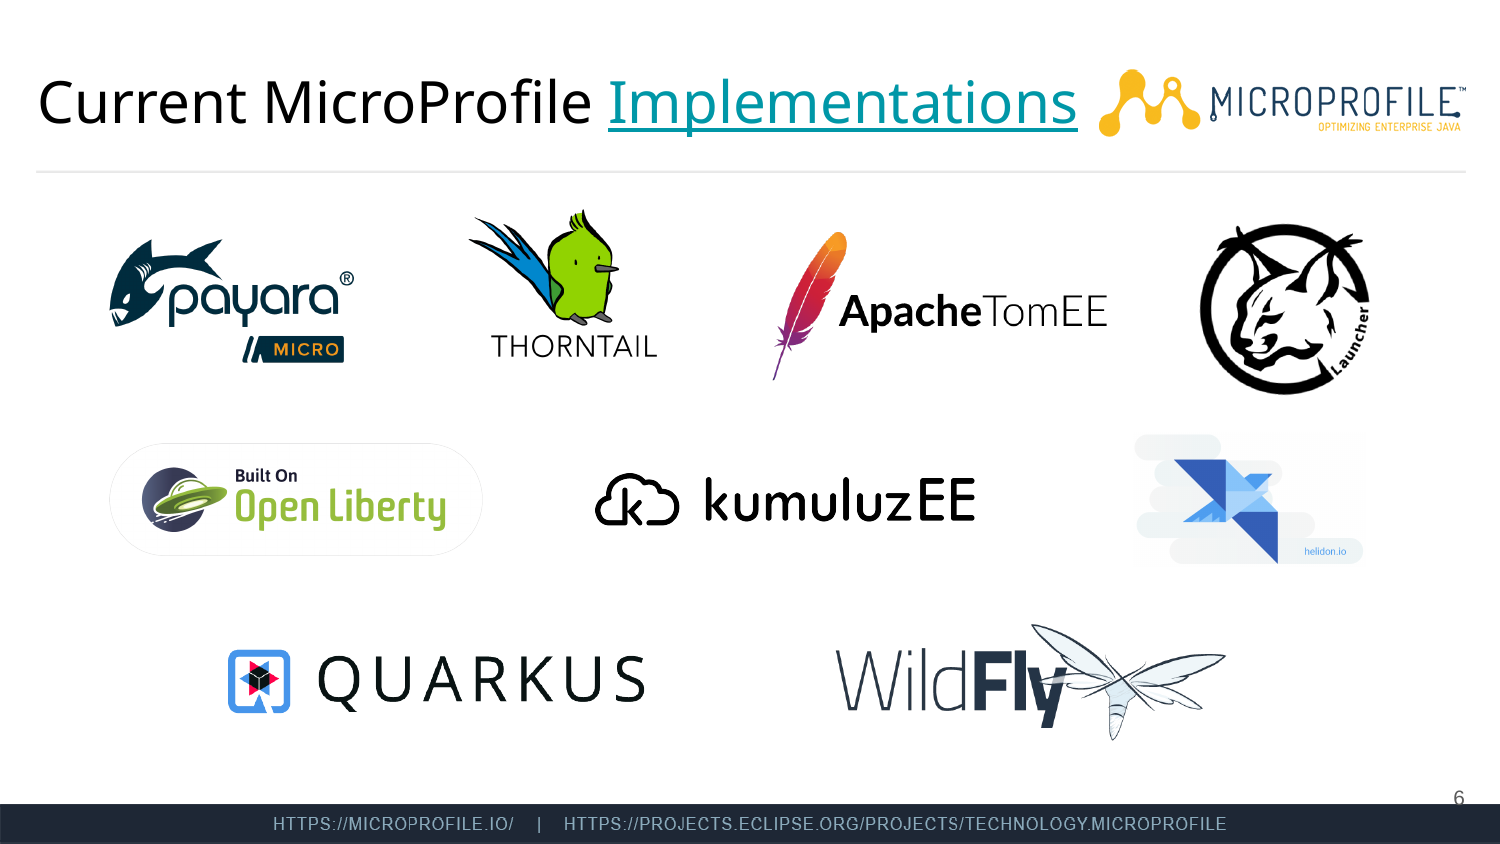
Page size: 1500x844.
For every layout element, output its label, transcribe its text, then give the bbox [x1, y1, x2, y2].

slide_number ‹#› [1389, 764, 1480, 830]
picture [0, 0, 1500, 844]
title Current MicroProfile Implementations [22, 50, 1421, 144]
